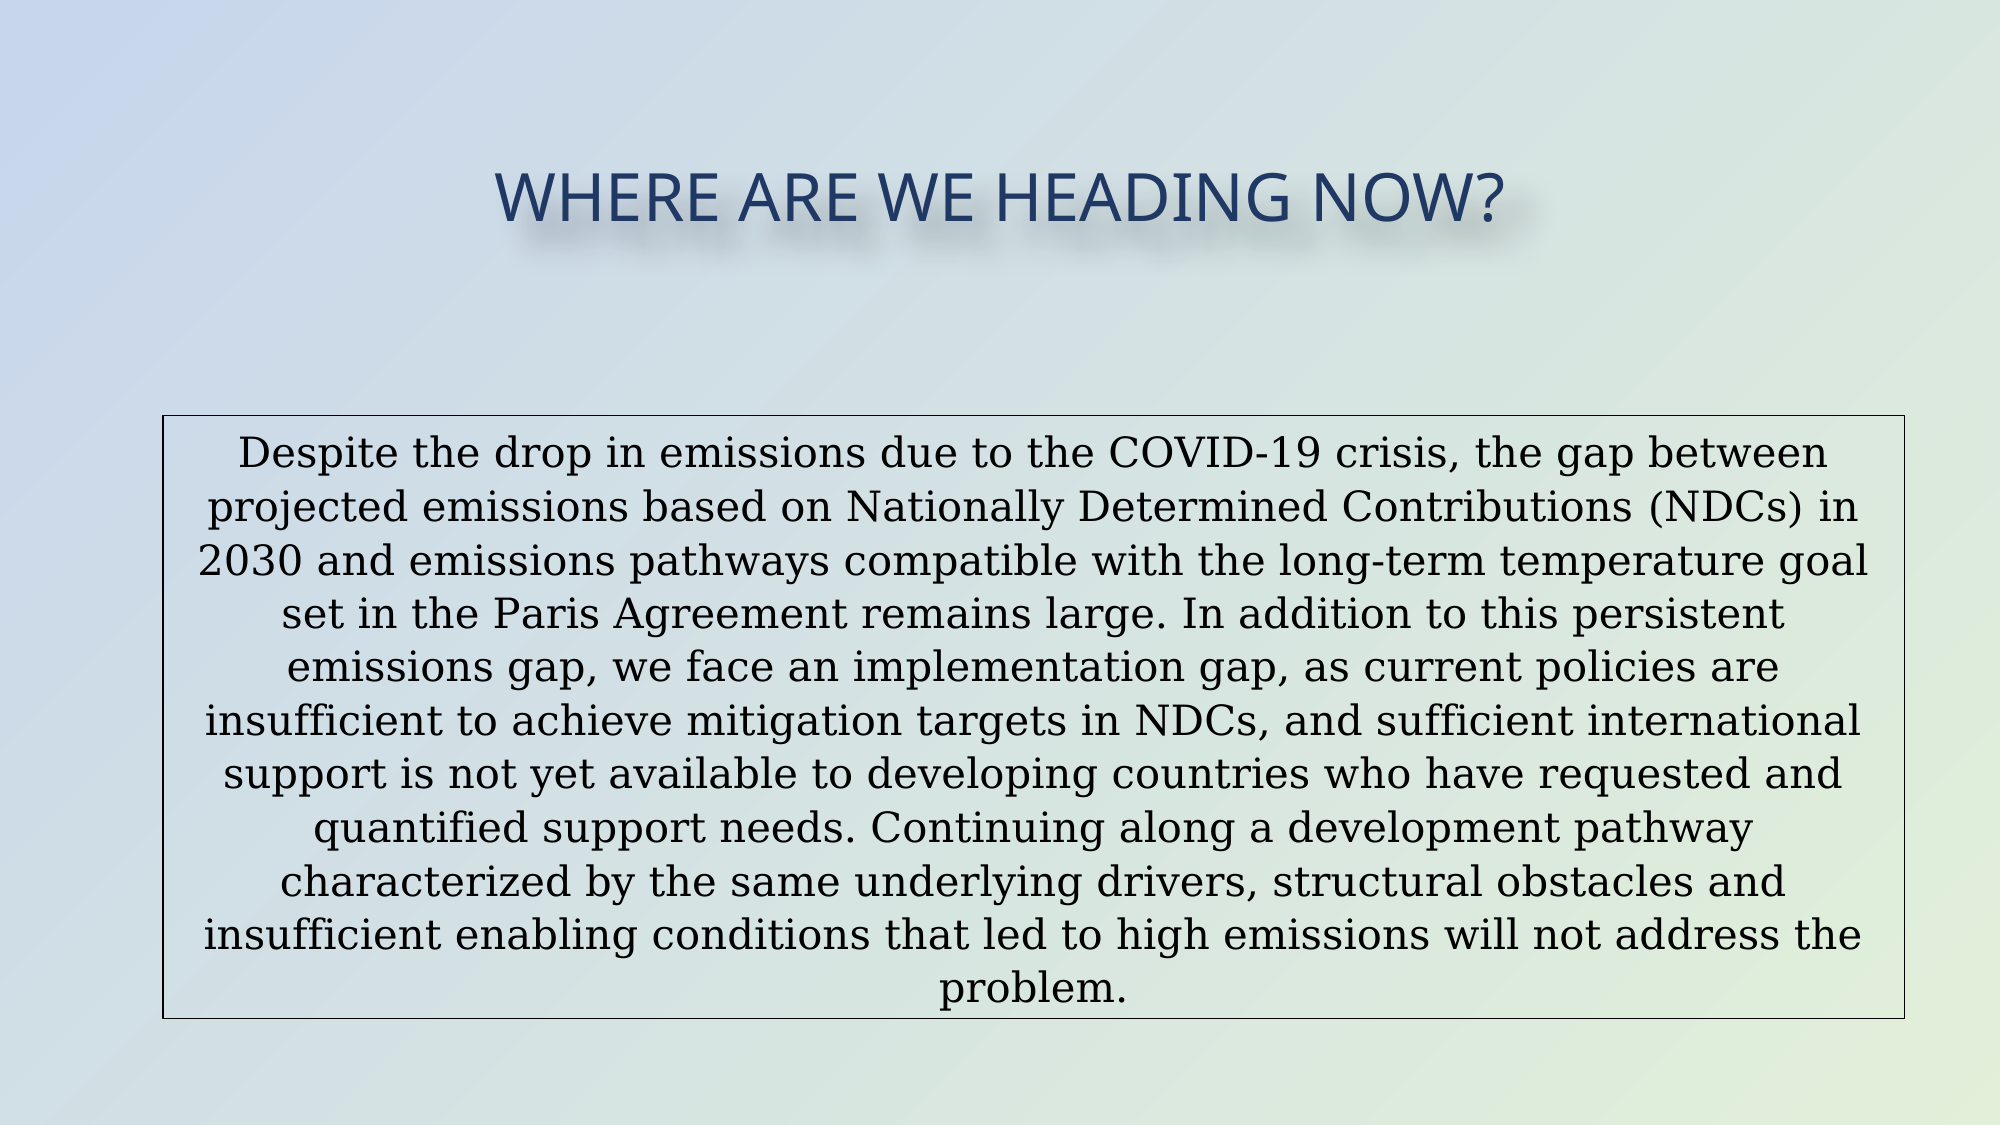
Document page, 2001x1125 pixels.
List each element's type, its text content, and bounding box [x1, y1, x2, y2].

text_box WHERE ARE WE HEADING NOW? [129, 147, 1871, 243]
text_box Despite the drop in emissions due to the COVID-19 crisis, the gap between projected emissions based on Nationally Determined Contributions (NDCs) in 2030 and emissions pathways compatible with the long-term temperature goal set in the Paris Agreement remains large. In addition to this persistent emissions gap, we face an implementation gap, as current policies are insufficient to achieve mitigation targets in NDCs, and sufficient international support is not yet available to developing countries who have requested and quantified support needs. Continuing along a development pathway characterized by the same underlying drivers, structural obstacles and insufficient enabling conditions that led to high emissions will not address the problem. [162, 415, 1905, 1019]
